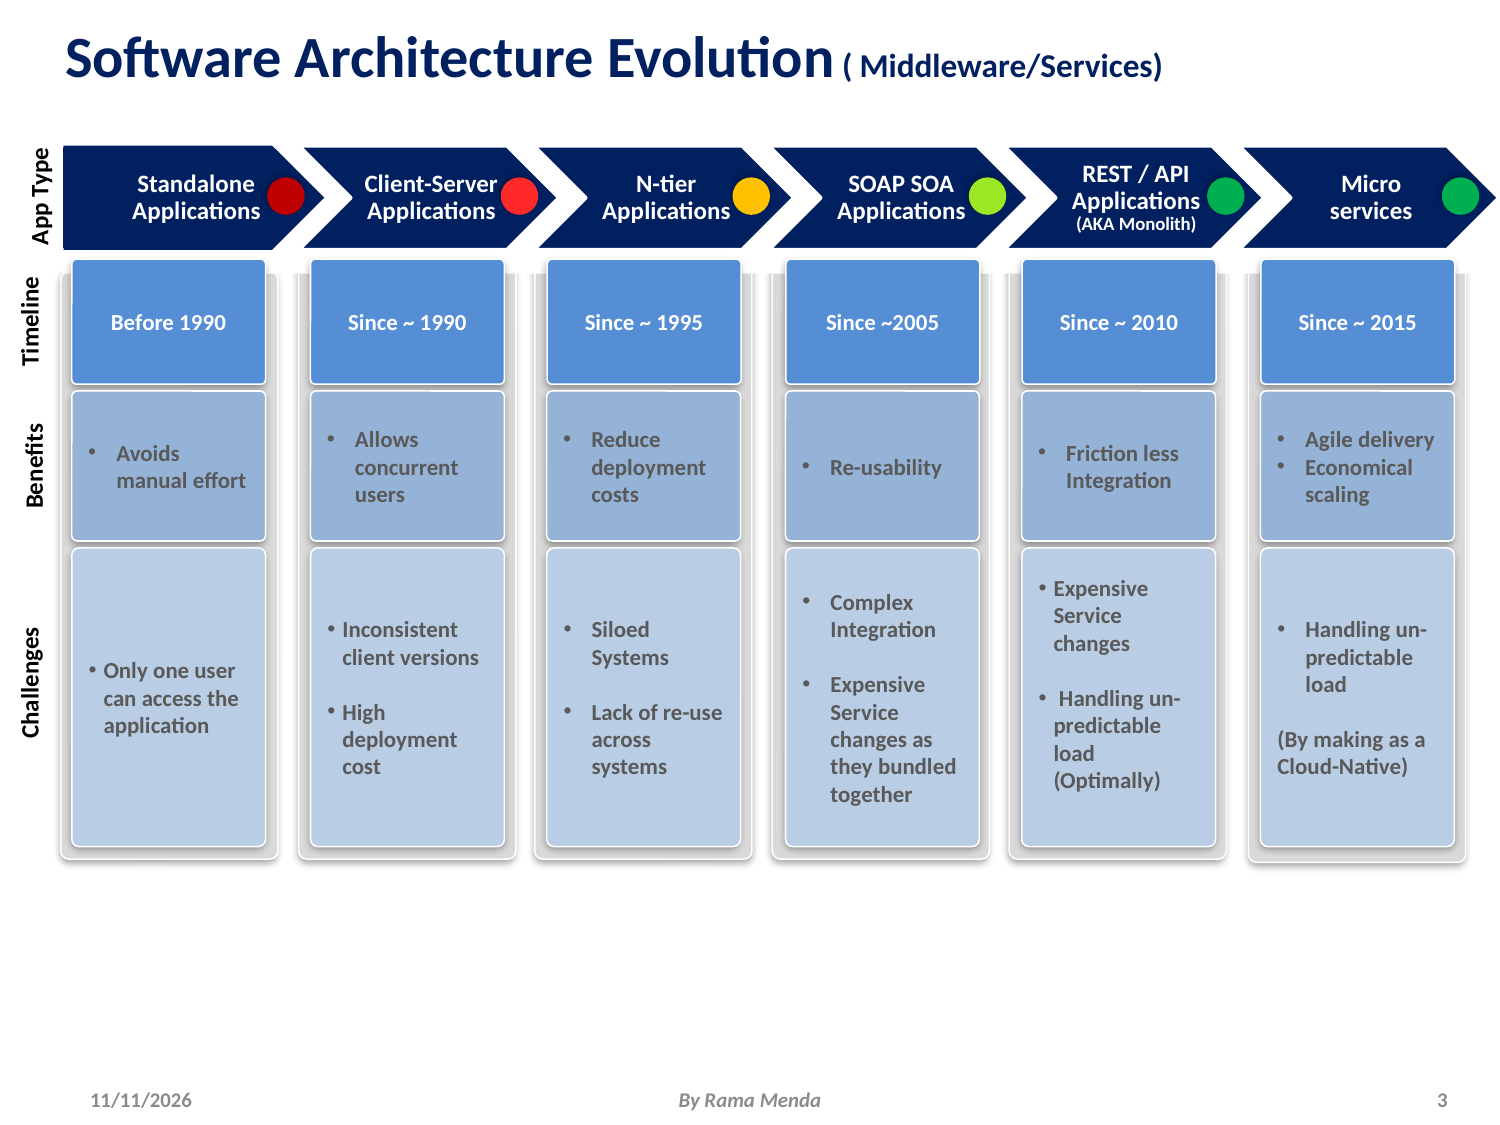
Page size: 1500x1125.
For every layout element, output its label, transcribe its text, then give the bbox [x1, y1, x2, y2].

text_box Since ~2005 [785, 283, 981, 385]
text_box Expensive Service changes Handling un-predictable load (Optimally) [1021, 547, 1217, 848]
text_box Timeline [6, 259, 52, 385]
text_box [297, 283, 517, 860]
text_box Inconsistent client versions High deployment cost [309, 547, 506, 848]
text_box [62, 121, 1500, 274]
text_box Reduce deployment costs [545, 390, 742, 542]
footer By Rama Menda [512, 1087, 988, 1110]
text_box Only one user can access the application [70, 547, 267, 848]
title Software Architecture Evolution ( Middleware/Services) [50, 7, 1463, 100]
text_box Handling un-predictable load (By making as a Cloud-Native) [1259, 547, 1456, 848]
text_box Since ~ 2015 [1260, 283, 1456, 385]
text_box Siloed Systems Lack of re-use across systems [545, 547, 742, 848]
text_box App Type [15, 120, 61, 272]
text_box [771, 283, 991, 860]
text_box Complex Integration Expensive Service changes as they bundled together [784, 547, 981, 848]
text_box Benefits [10, 391, 56, 542]
text_box Friction less Integration [1020, 390, 1217, 542]
text_box Before 1990 [70, 283, 267, 385]
text_box [533, 283, 753, 860]
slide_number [75, 1087, 425, 1110]
text_box Since ~ 2010 [1021, 283, 1217, 385]
slide_number 3 [1387, 1087, 1463, 1110]
text_box [1247, 283, 1467, 864]
text_box [60, 281, 279, 860]
text_box Avoids manual effort [70, 390, 267, 542]
text_box Since ~ 1995 [546, 283, 742, 385]
text_box Challenges [6, 558, 52, 808]
text_box Agile delivery Economical scaling [1259, 390, 1456, 542]
text_box [1008, 283, 1228, 860]
text_box Allows concurrent users [309, 390, 506, 542]
text_box Re-usability [784, 390, 981, 542]
text_box Since ~ 1990 [309, 283, 506, 385]
